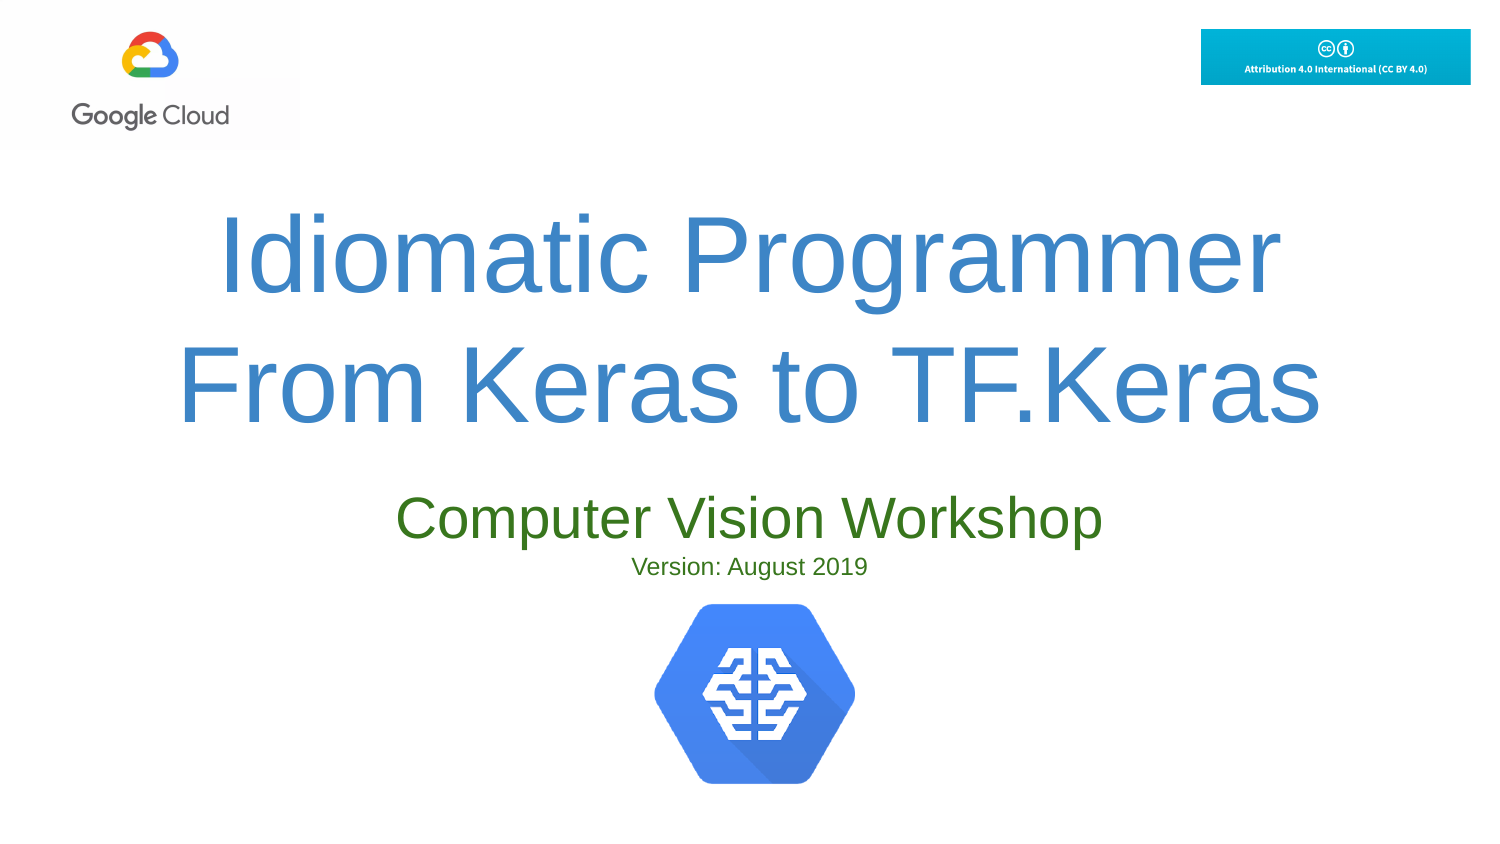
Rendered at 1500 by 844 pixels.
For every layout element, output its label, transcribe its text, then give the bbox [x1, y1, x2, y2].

subtitle Computer Vision Workshop Version: August 2019 [51, 464, 1449, 595]
picture [1201, 28, 1471, 85]
title Idiomatic Programmer From Keras to TF.Keras [51, 122, 1449, 459]
picture [0, 0, 301, 150]
picture [611, 594, 899, 794]
